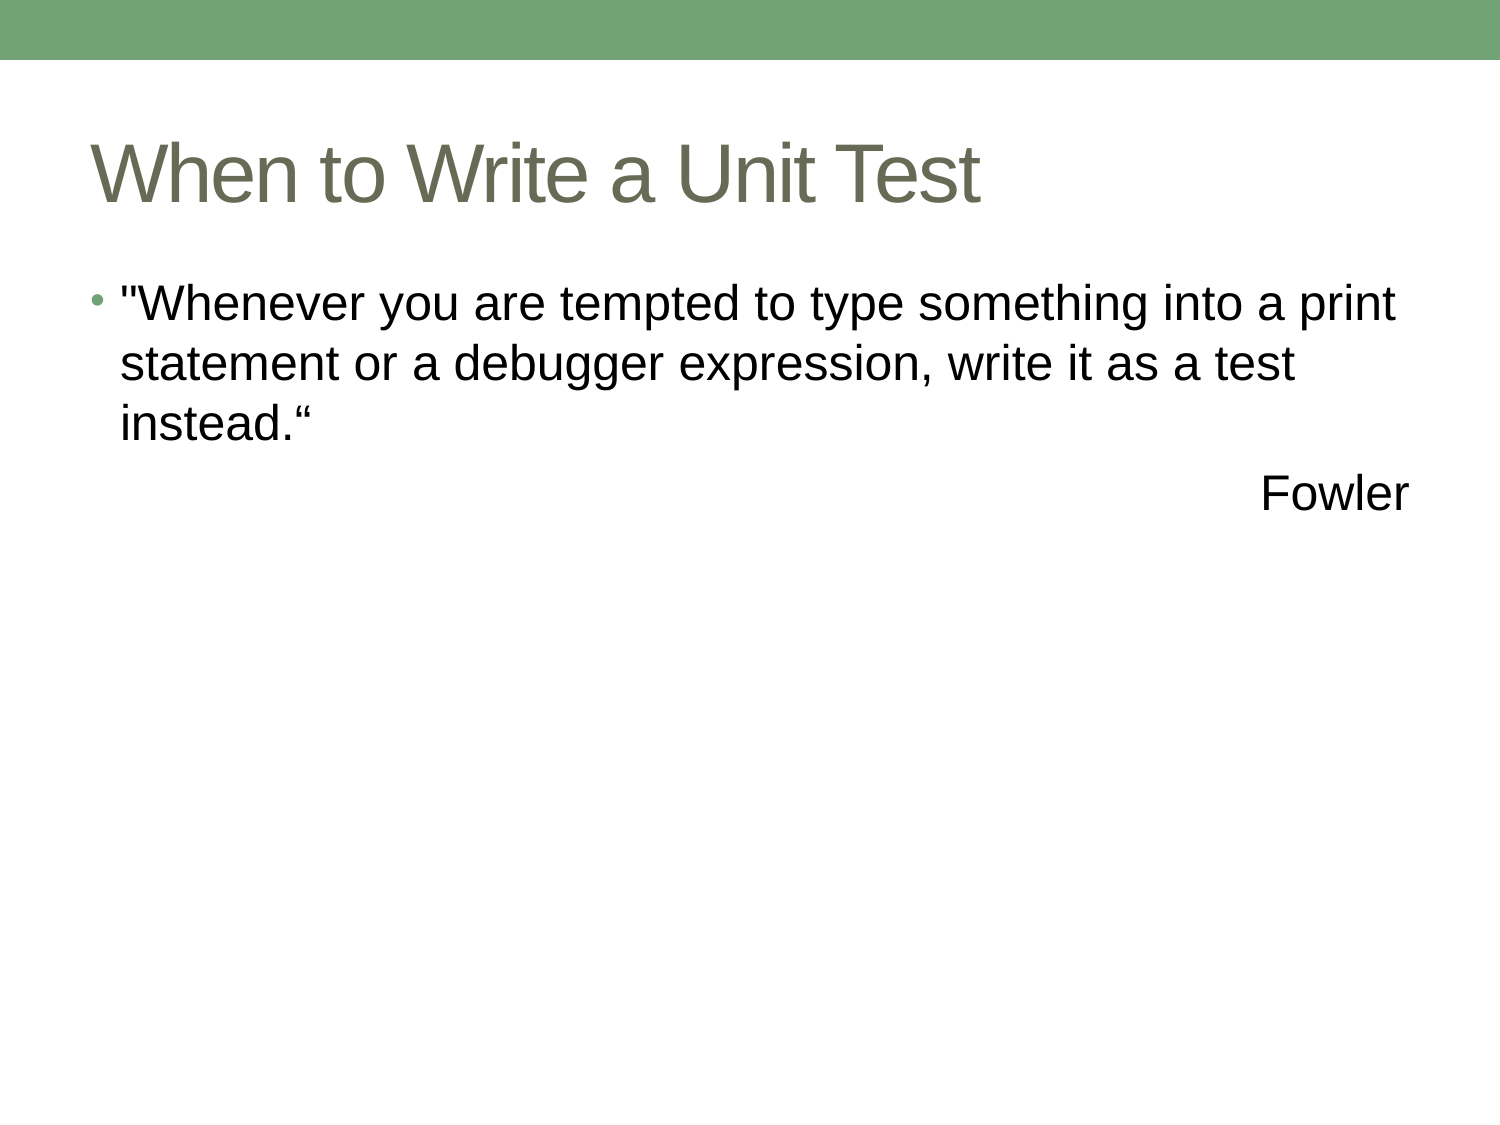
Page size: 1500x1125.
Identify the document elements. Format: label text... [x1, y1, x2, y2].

list "Whenever you are tempted to type something into a print statement or a debugger expression, write it as a test instead.“ Fowler [75, 262, 1425, 1063]
title When to Write a Unit Test [75, 87, 1425, 250]
